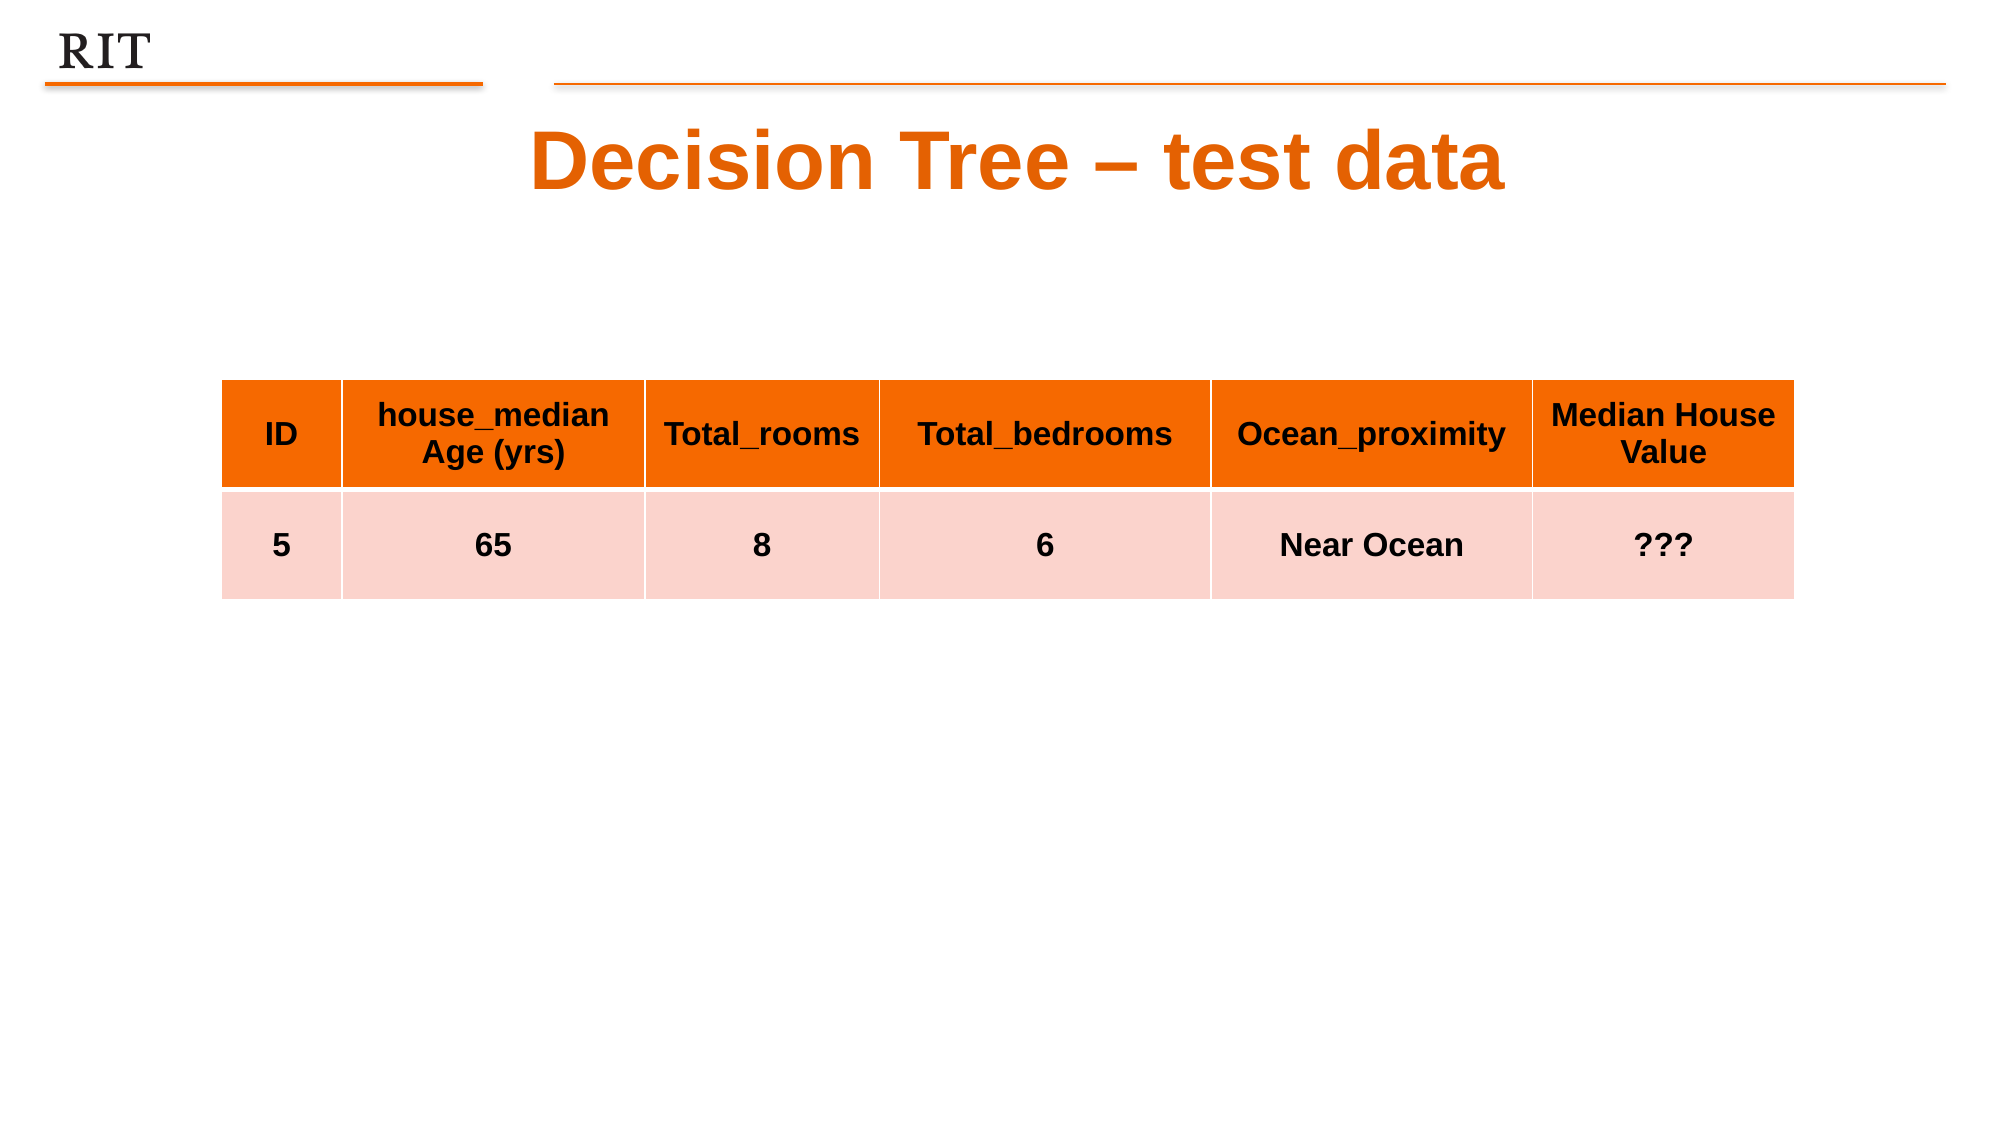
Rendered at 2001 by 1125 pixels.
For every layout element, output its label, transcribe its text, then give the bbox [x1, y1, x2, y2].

table_header Total_rooms [646, 380, 879, 487]
table_header house_median Age (yrs) [343, 380, 644, 487]
table_header ID [222, 380, 341, 487]
table_header Total_bedrooms [880, 380, 1210, 487]
table_header Median House Value [1533, 380, 1794, 487]
table_header Ocean_proximity [1212, 380, 1532, 487]
title Decision Tree – test data [117, 114, 1918, 198]
table_cell 65 [343, 492, 644, 599]
table_cell 8 [646, 492, 879, 599]
table_cell Near Ocean [1212, 492, 1532, 599]
table_cell 6 [880, 492, 1210, 599]
table_cell 5 [222, 492, 341, 599]
table_cell ??? [1533, 492, 1794, 599]
